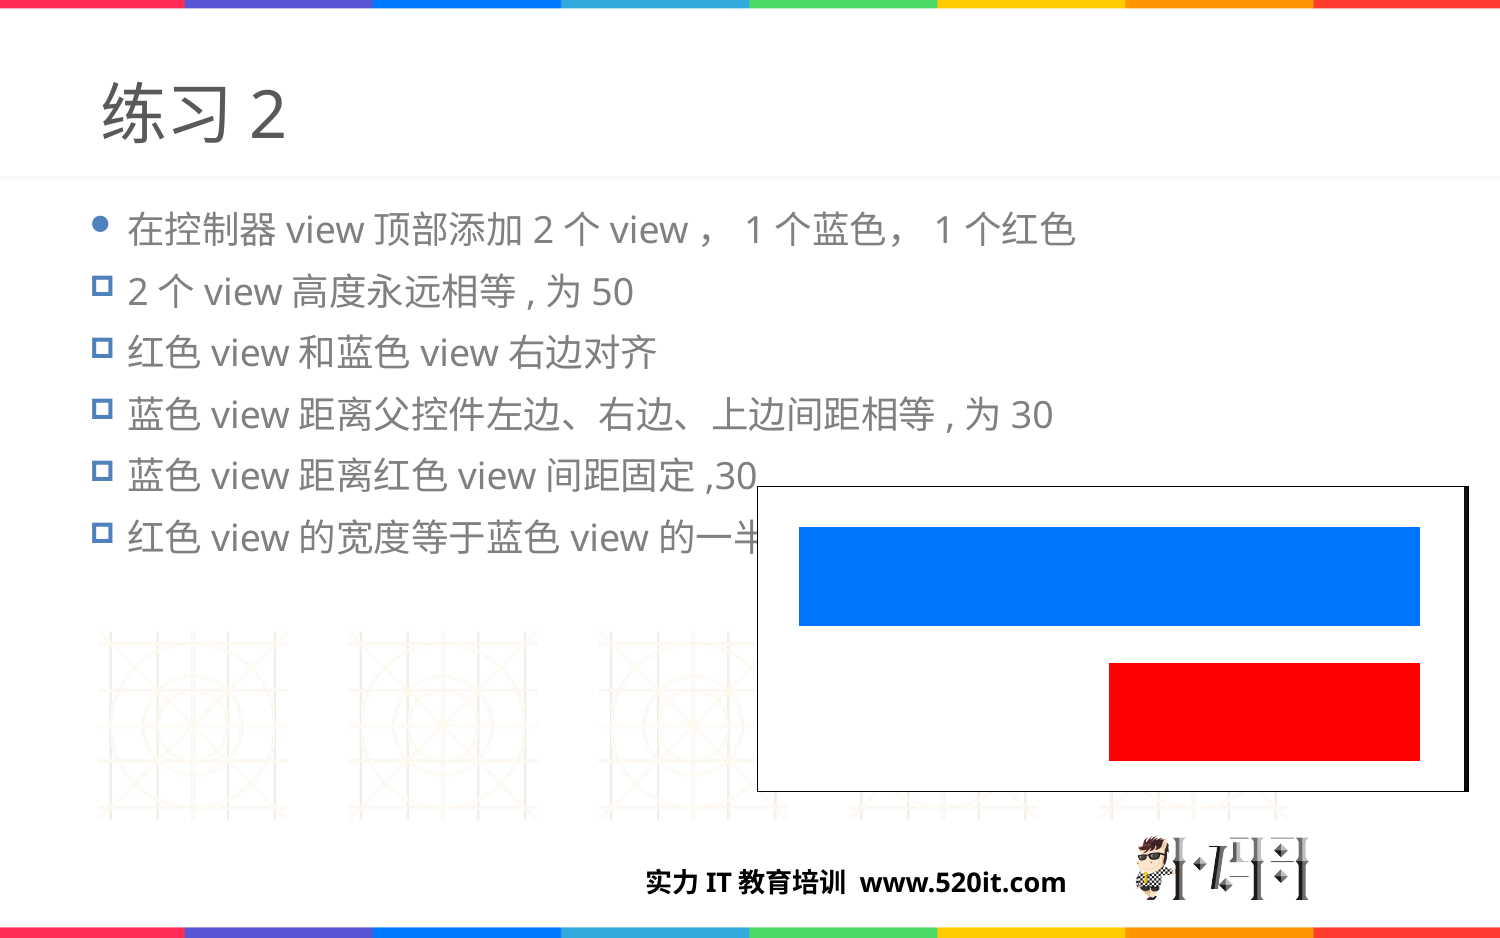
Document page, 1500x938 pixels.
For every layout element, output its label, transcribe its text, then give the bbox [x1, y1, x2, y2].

picture [0, 180, 1500, 938]
list 在控制器view顶部添加2个view，1个蓝色，1个红色 2个view高度永远相等,为50 红色view和蓝色view右边对齐 蓝色view距离父控件左边、右边、上边间距相等,为30 蓝色view距离红色view间距固定,30 红色view的宽度等于蓝色view的一半 [75, 198, 1425, 900]
picture [0, 0, 1500, 176]
title 练习2 [85, 64, 1419, 178]
